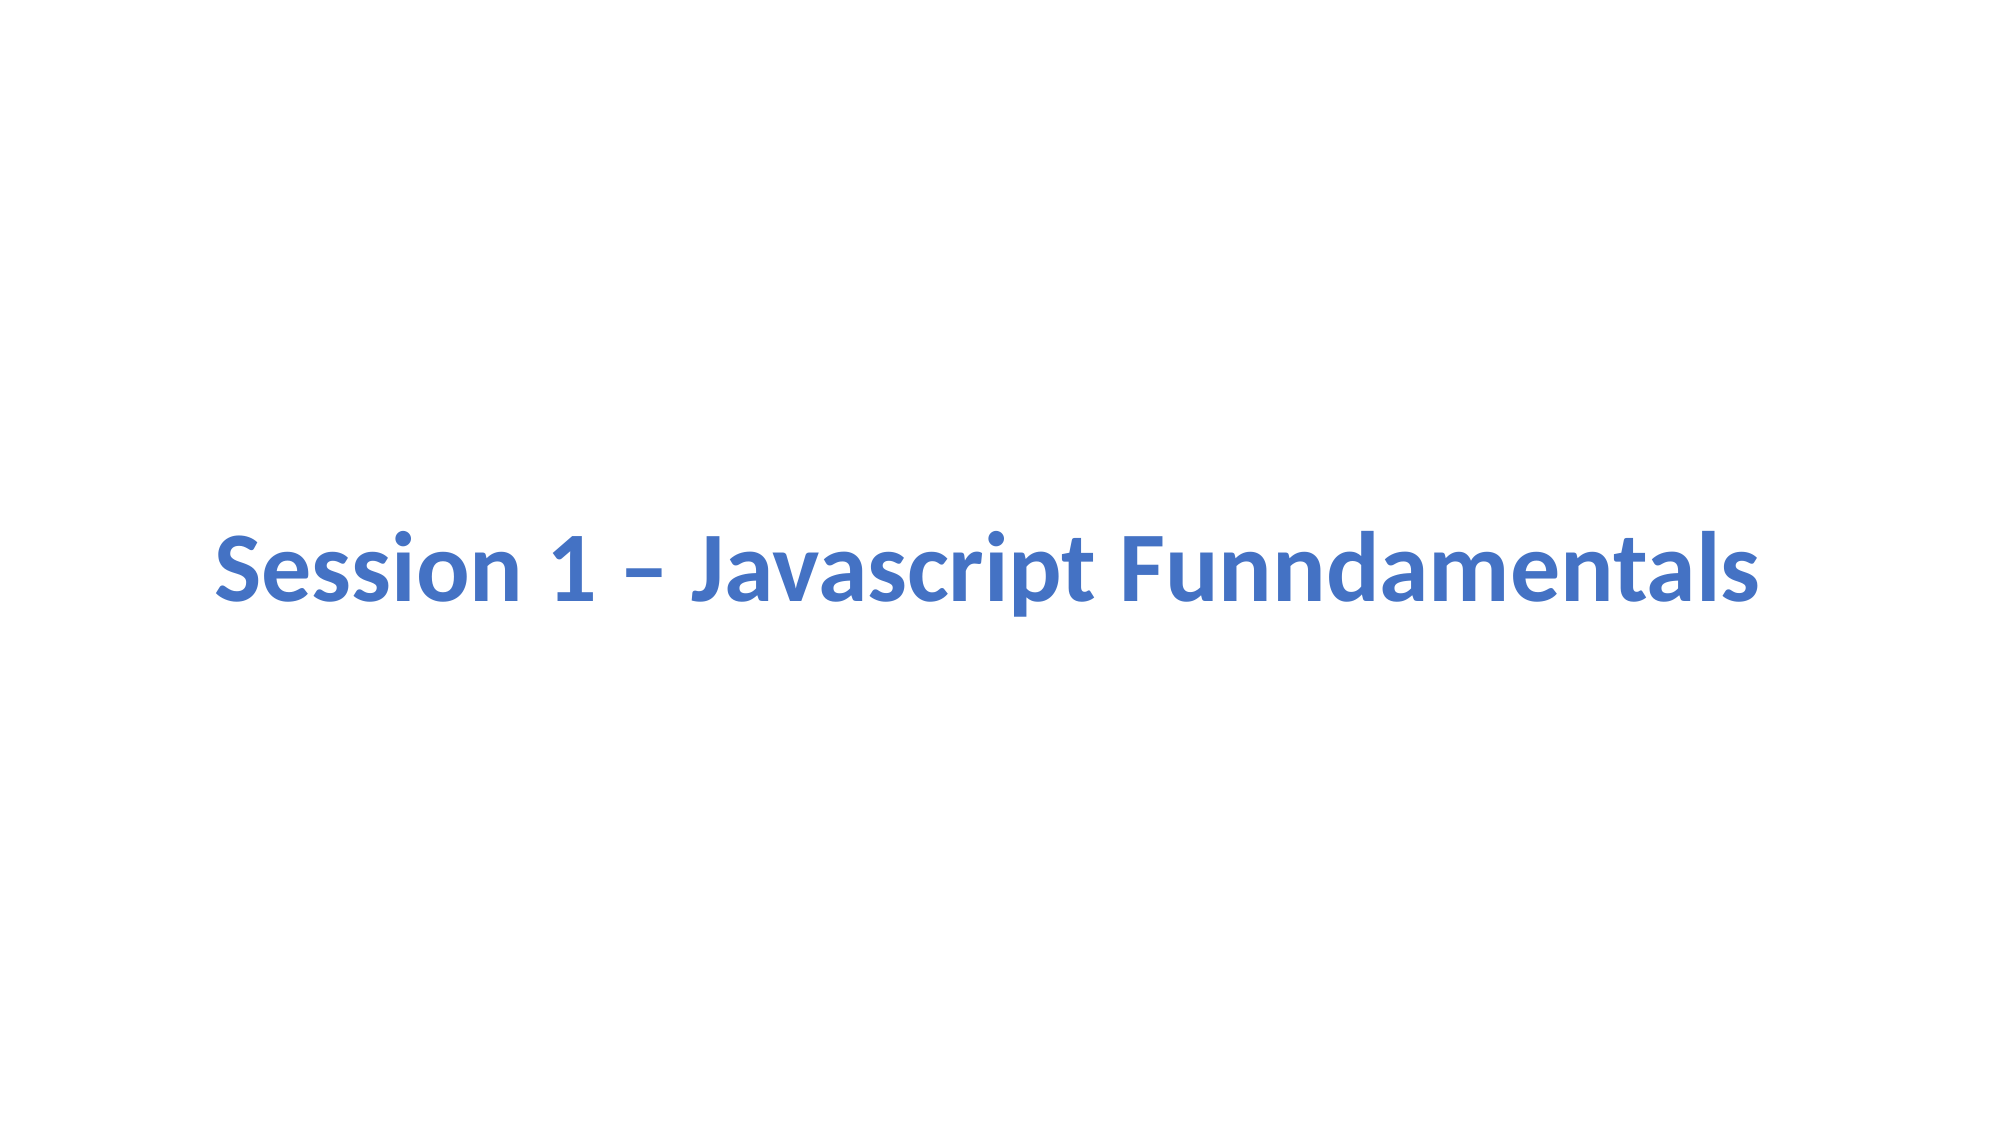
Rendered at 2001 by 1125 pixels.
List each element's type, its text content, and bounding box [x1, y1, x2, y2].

text_box Session 1 – Javascript Funndamentals [199, 494, 1800, 629]
